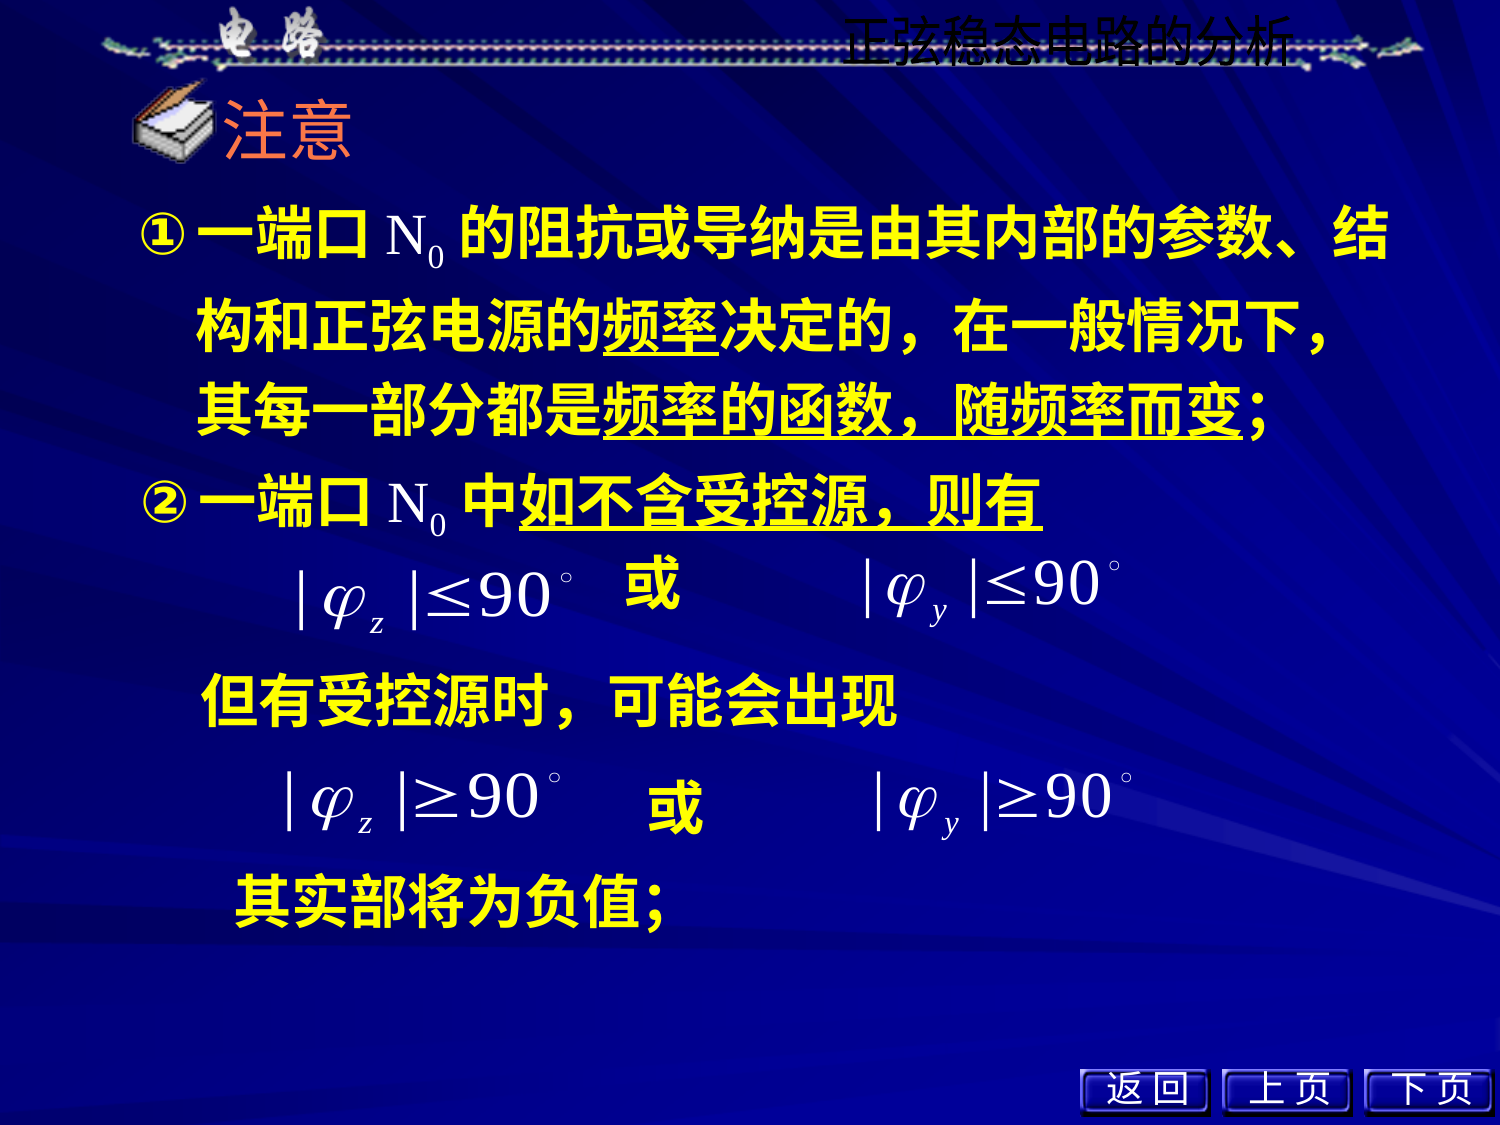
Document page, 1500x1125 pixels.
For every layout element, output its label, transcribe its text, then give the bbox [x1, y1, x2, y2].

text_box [1222, 1057, 1353, 1118]
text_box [1364, 1057, 1495, 1118]
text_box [856, 538, 1128, 639]
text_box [868, 751, 1140, 852]
text_box 其实部将为负值； [218, 857, 1317, 943]
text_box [100, 54, 370, 195]
text_box 一端口N0的阻抗或导纳是由其内部的参数、结构和正弦电源的频率决定的，在一般情况下，其每一部分都是频率的函数，随频率而变； [123, 172, 1412, 451]
picture [0, 0, 1500, 1125]
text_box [1080, 1057, 1211, 1118]
text_box 一端口N0中如不含受控源，则有 [125, 456, 1058, 551]
text_box 或 [632, 763, 721, 849]
text_box 但有受控源时，可能会出现 [185, 657, 914, 742]
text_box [289, 550, 585, 642]
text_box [277, 751, 573, 843]
text_box 或 [608, 538, 697, 624]
